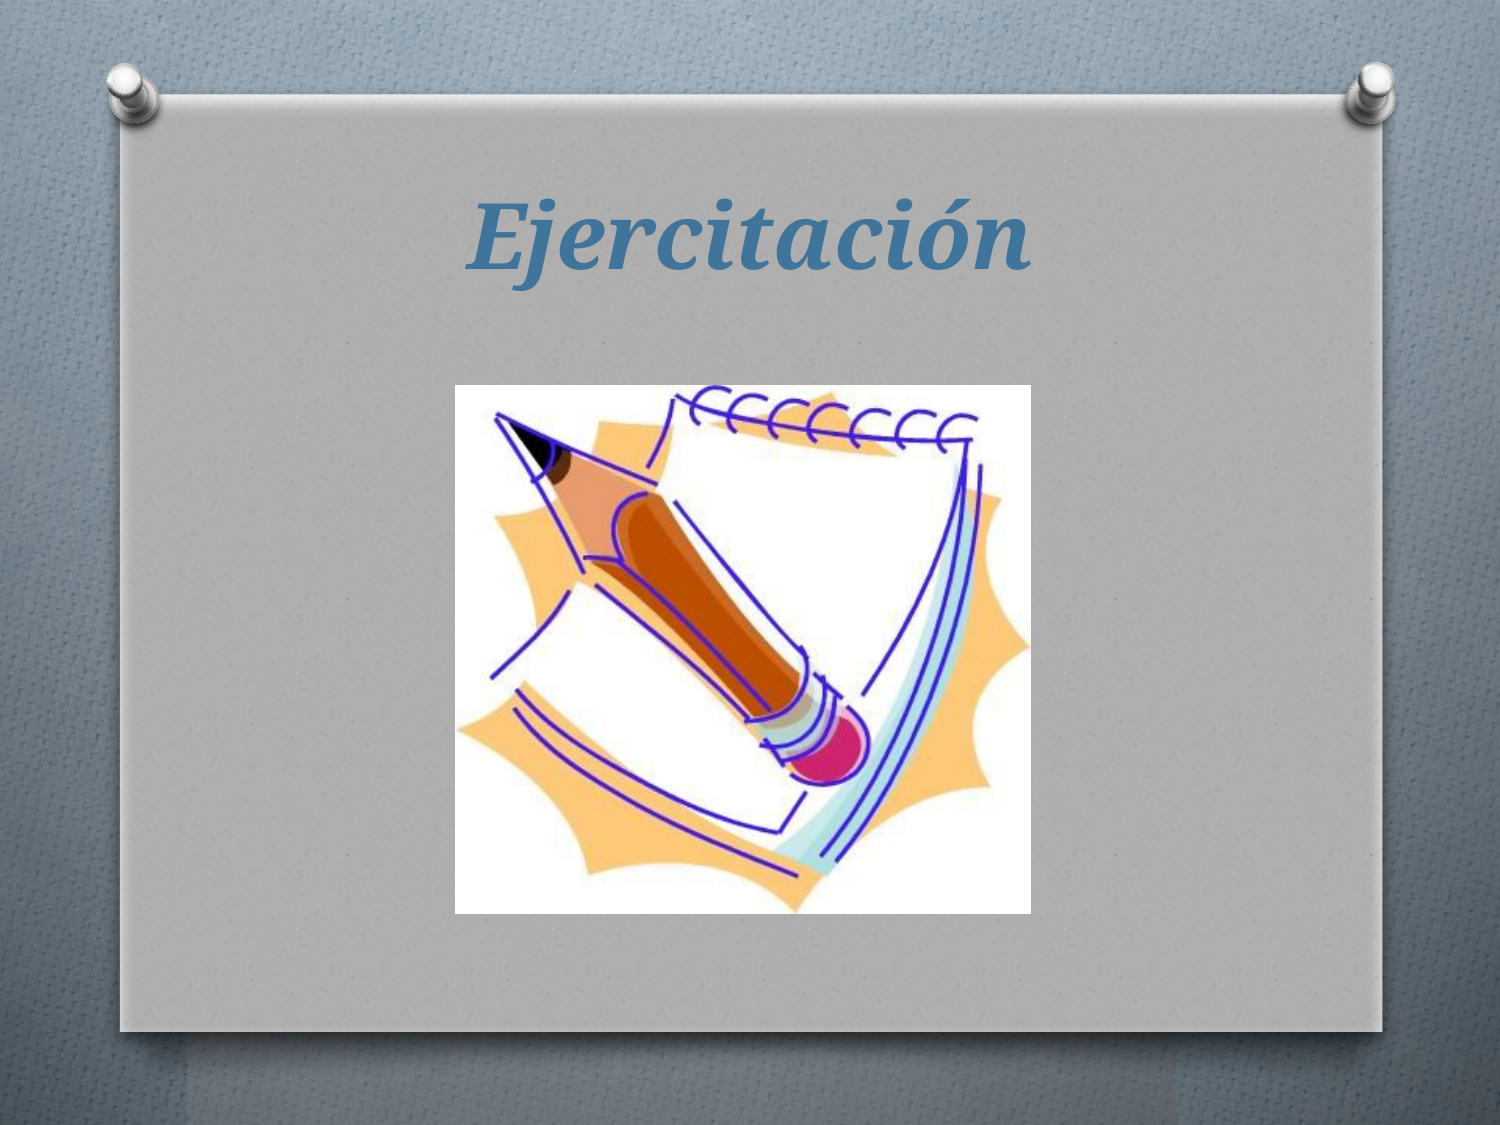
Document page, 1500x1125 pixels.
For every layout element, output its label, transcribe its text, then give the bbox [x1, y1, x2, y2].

picture [454, 385, 1031, 914]
picture [75, 29, 198, 153]
title Ejercitación [179, 134, 1323, 332]
picture [1317, 35, 1439, 156]
